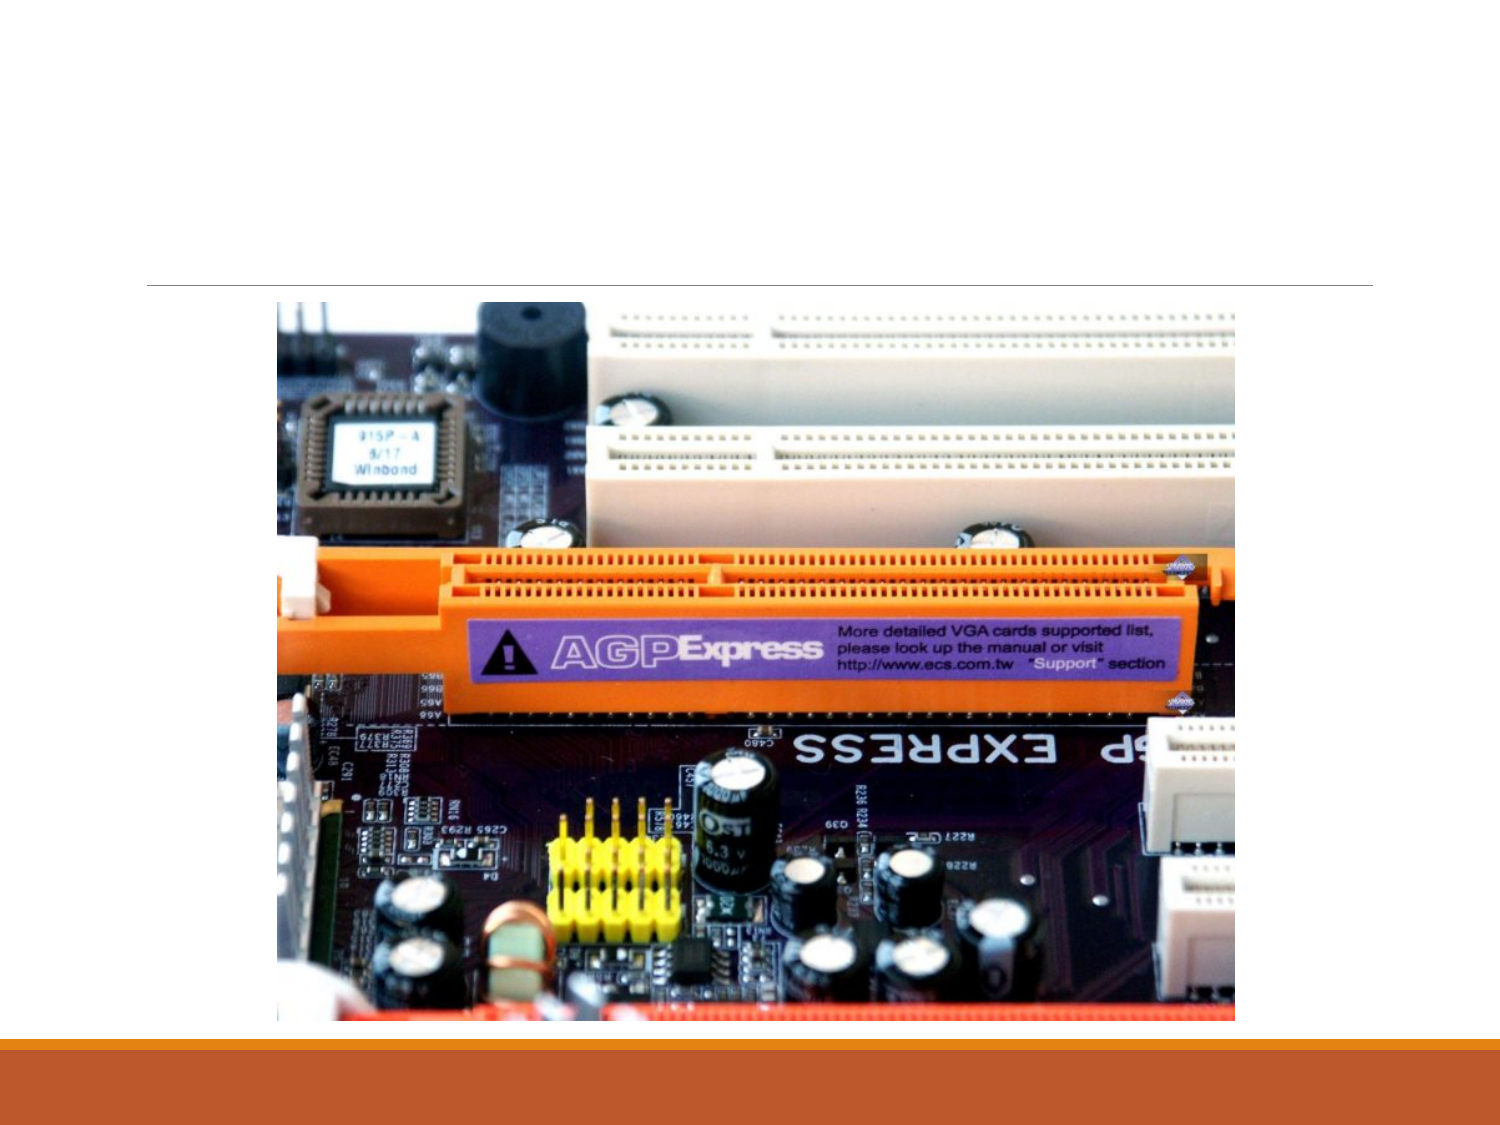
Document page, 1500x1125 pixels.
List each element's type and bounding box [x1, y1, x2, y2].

list [276, 302, 1235, 1021]
